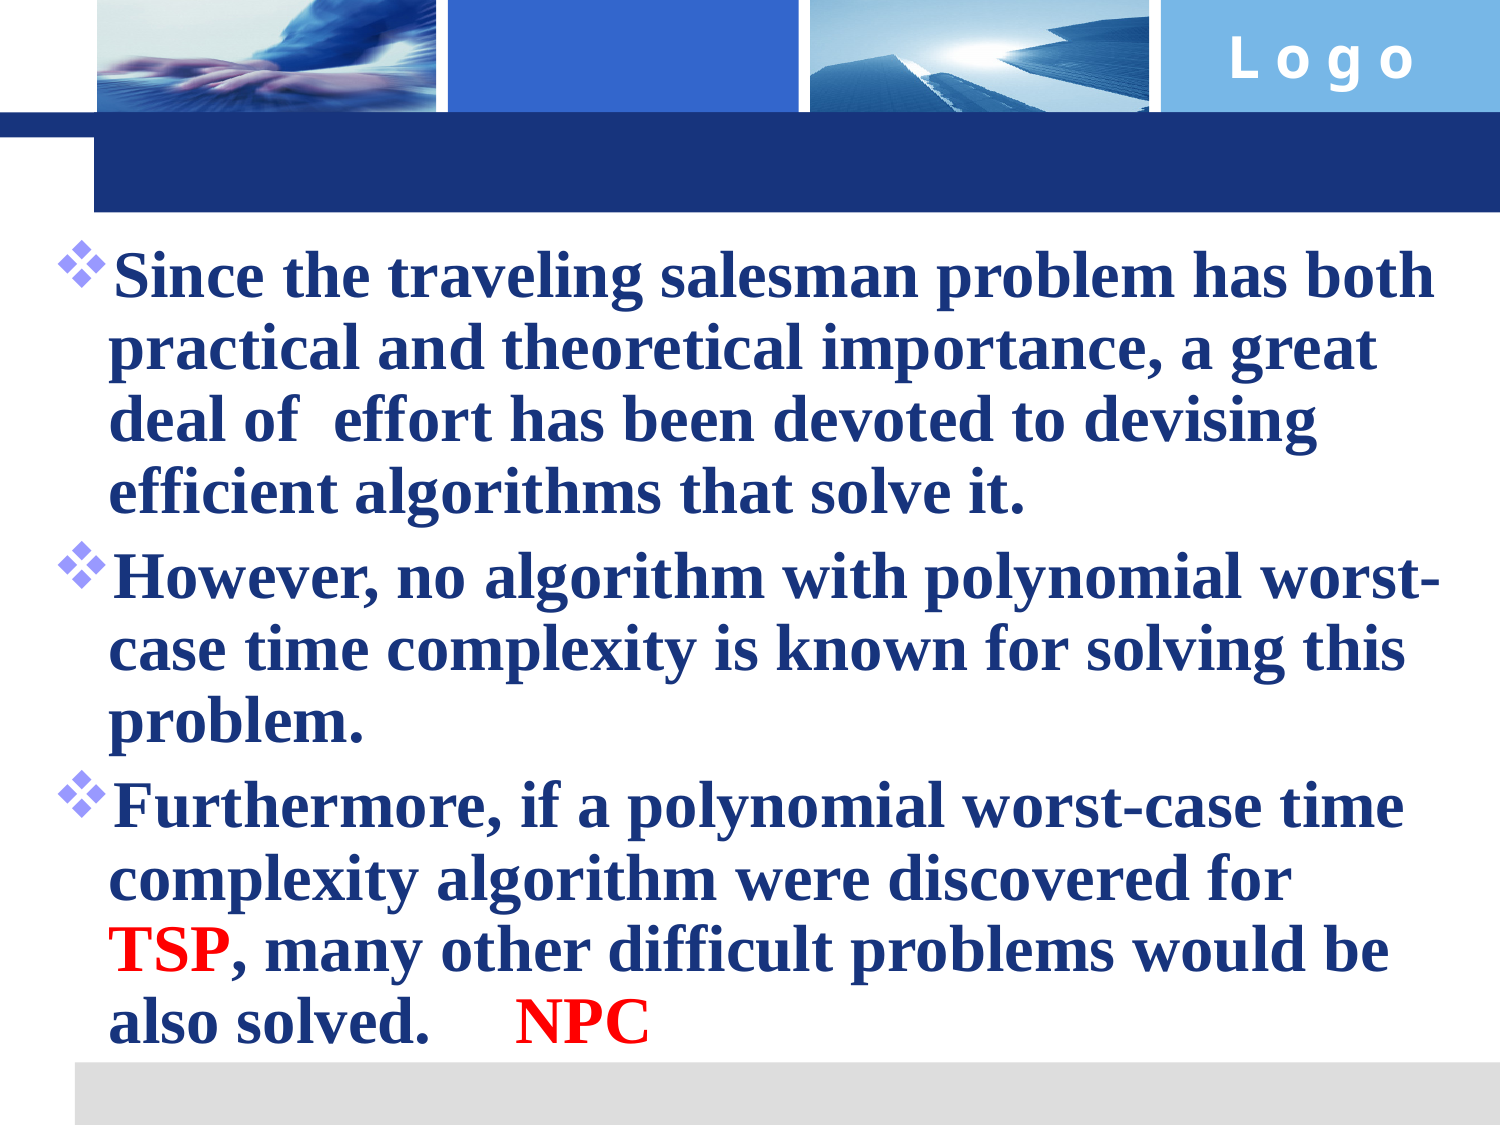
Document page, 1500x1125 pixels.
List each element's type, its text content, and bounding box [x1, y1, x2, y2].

picture [97, 0, 437, 112]
picture [810, 0, 1150, 112]
list Since the traveling salesman problem has both practical and theoretical importance, a great deal of effort has been devoted to devising efficient algorithms that solve it. However, no algorithm with polynomial worst-case time complexity is known for solving this problem. Furthermore, if a polynomial worst-case time complexity algorithm were discovered for TSP, many other difficult problems would be also solved. NPC [37, 232, 1463, 1088]
